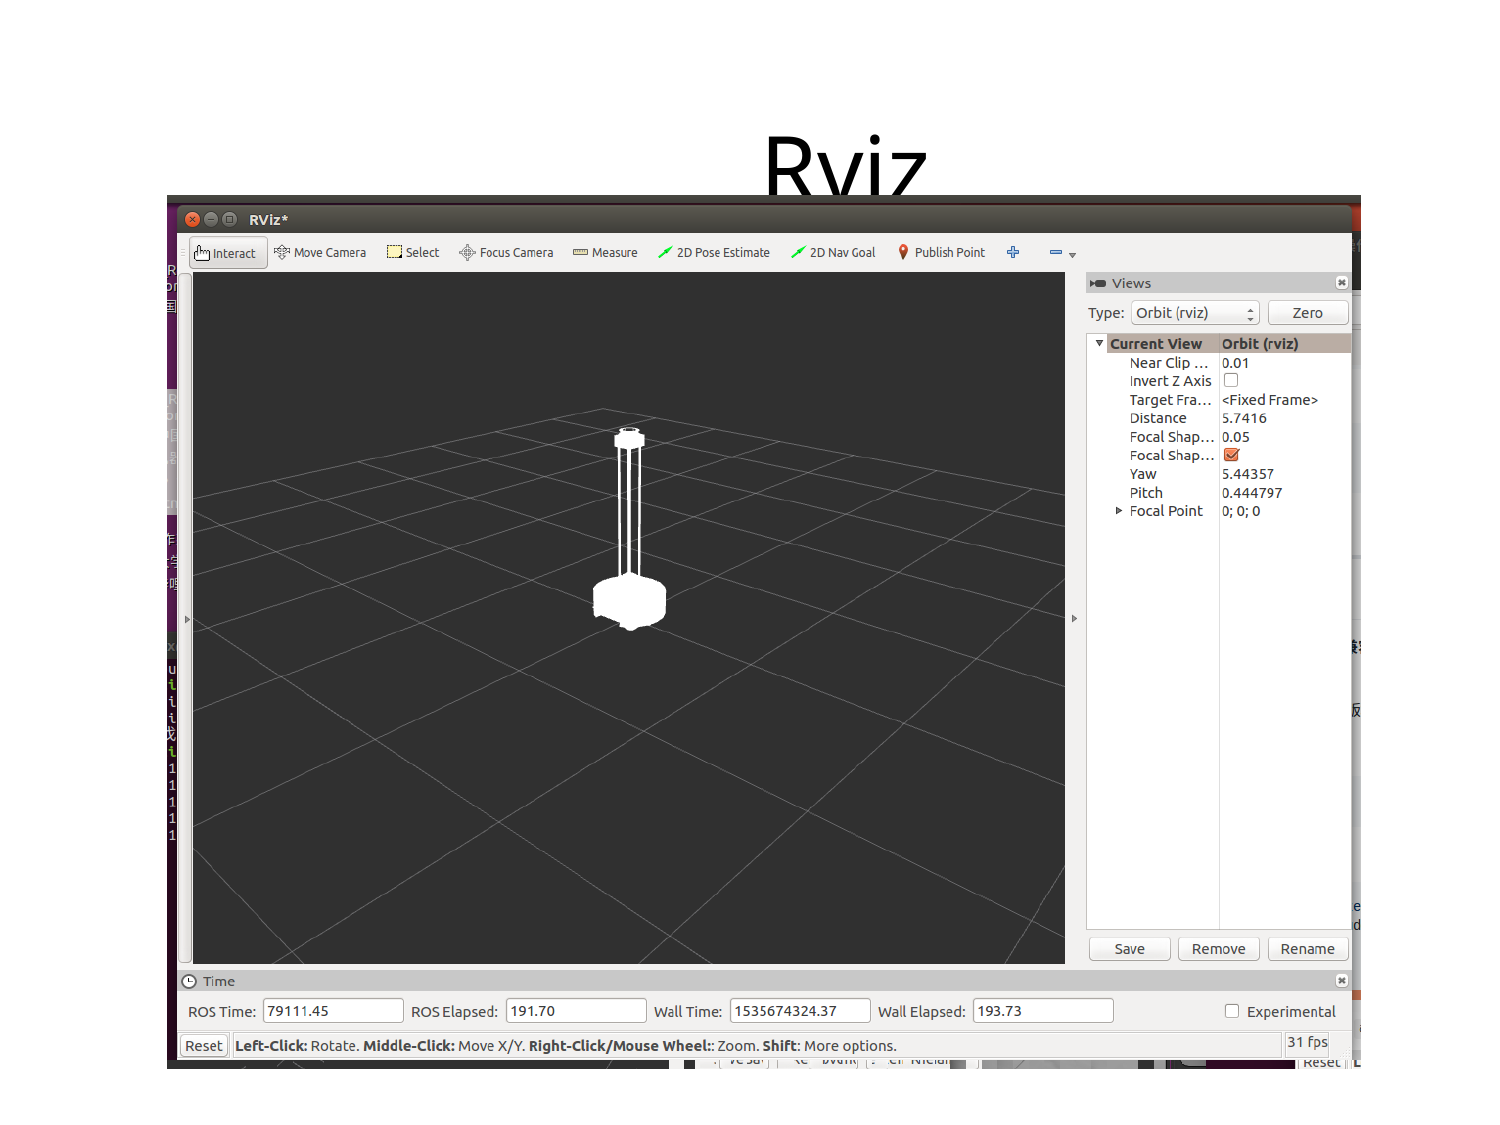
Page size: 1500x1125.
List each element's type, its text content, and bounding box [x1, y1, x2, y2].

picture [167, 195, 1361, 1069]
text_box Rviz [686, 48, 1005, 195]
